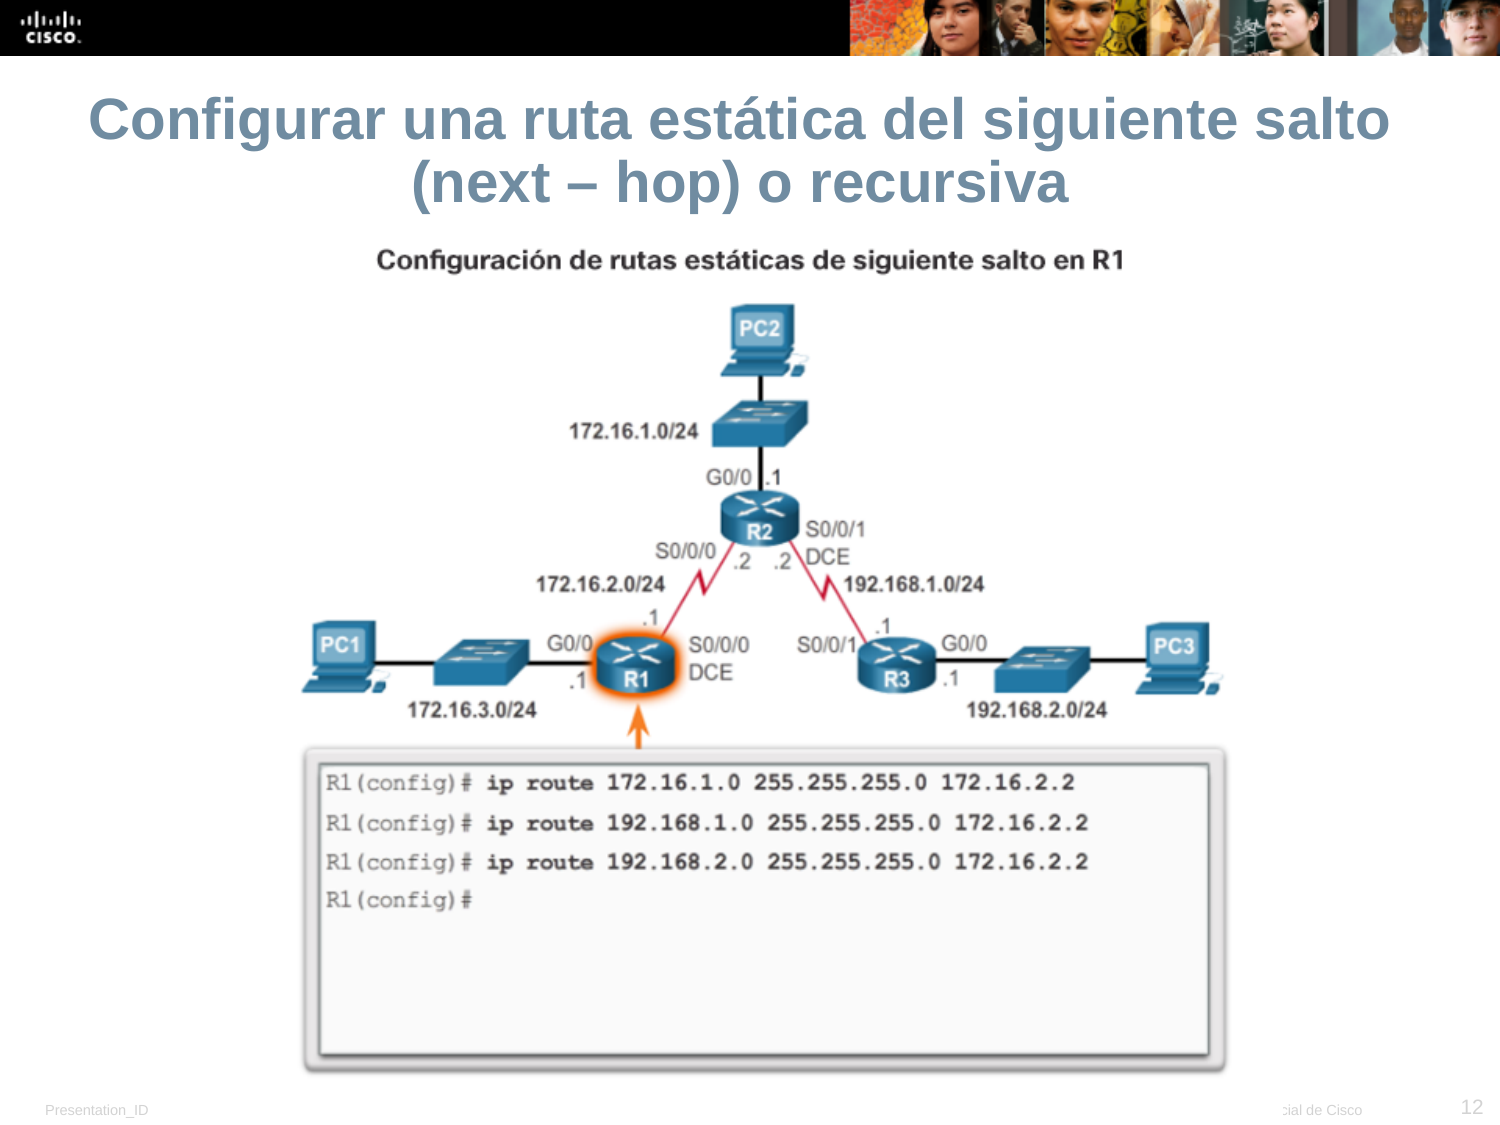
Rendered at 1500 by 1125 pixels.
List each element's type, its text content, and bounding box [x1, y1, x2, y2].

picture [216, 241, 1284, 1125]
title Configurar una ruta estática del siguiente salto (next – hop) o recursiva [21, 82, 1461, 263]
picture [0, 0, 1500, 56]
